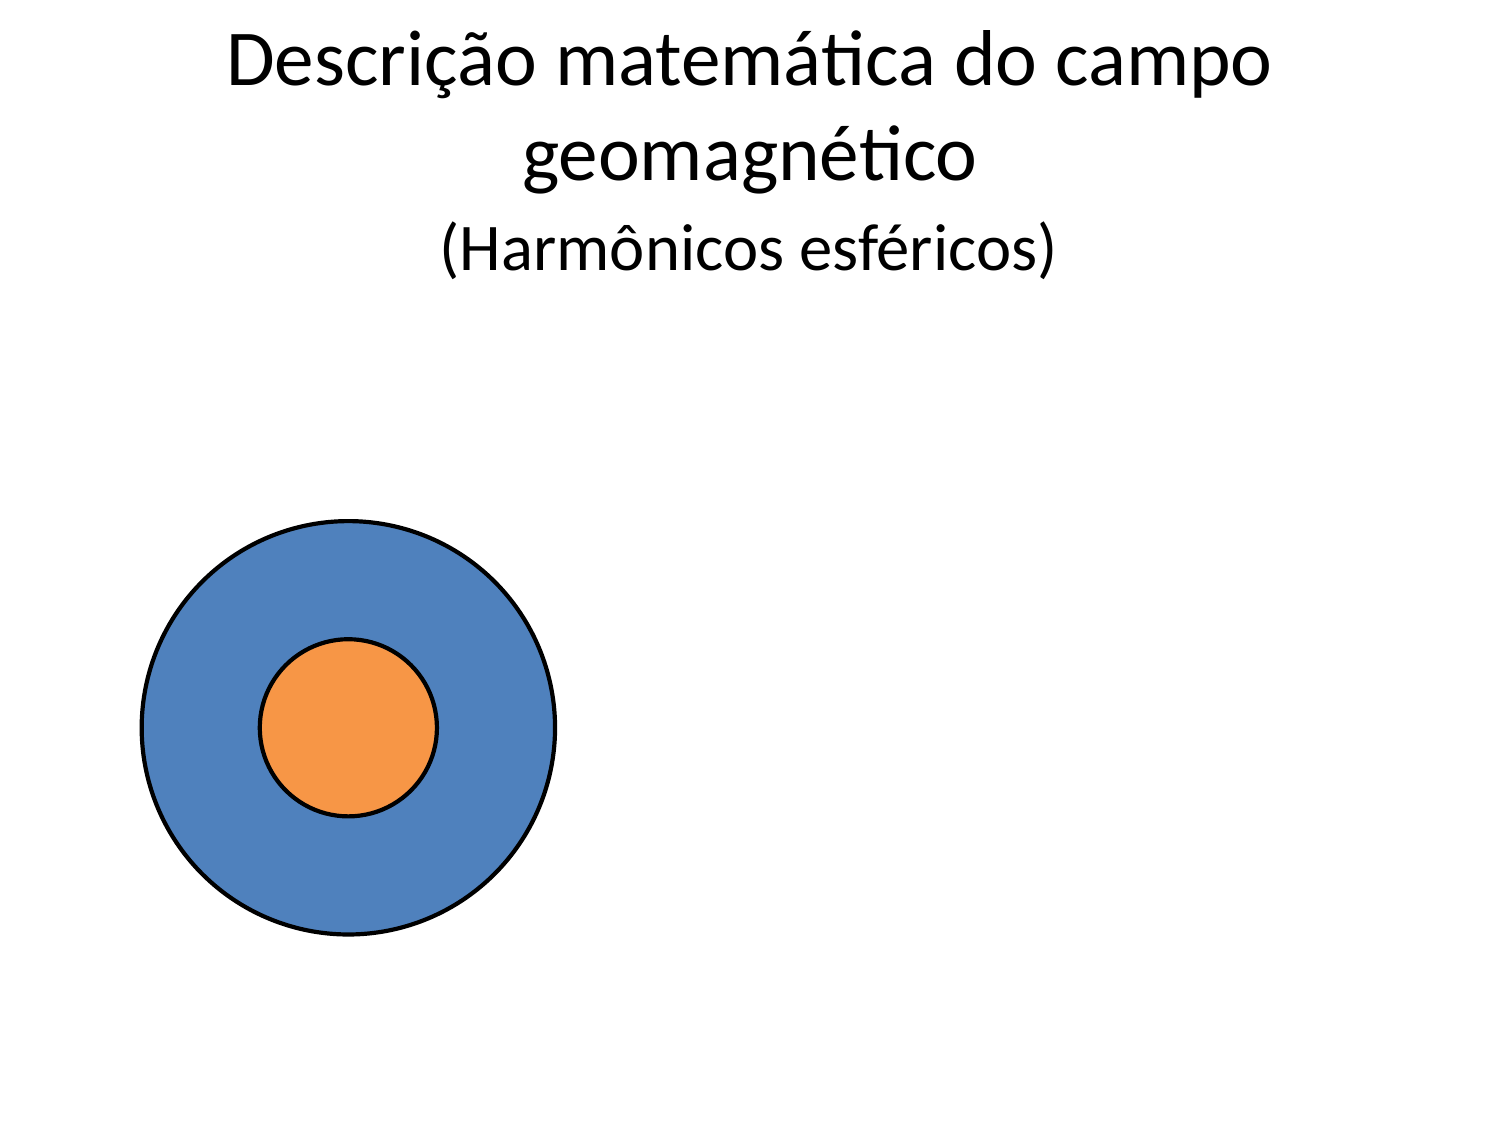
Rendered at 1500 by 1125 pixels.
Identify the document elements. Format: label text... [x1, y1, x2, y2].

text_box [139, 519, 558, 937]
title Descrição matemática do campo geomagnético [0, 7, 1500, 195]
text_box (Harmônicos esféricos) [317, 196, 1180, 291]
text_box [257, 637, 440, 819]
